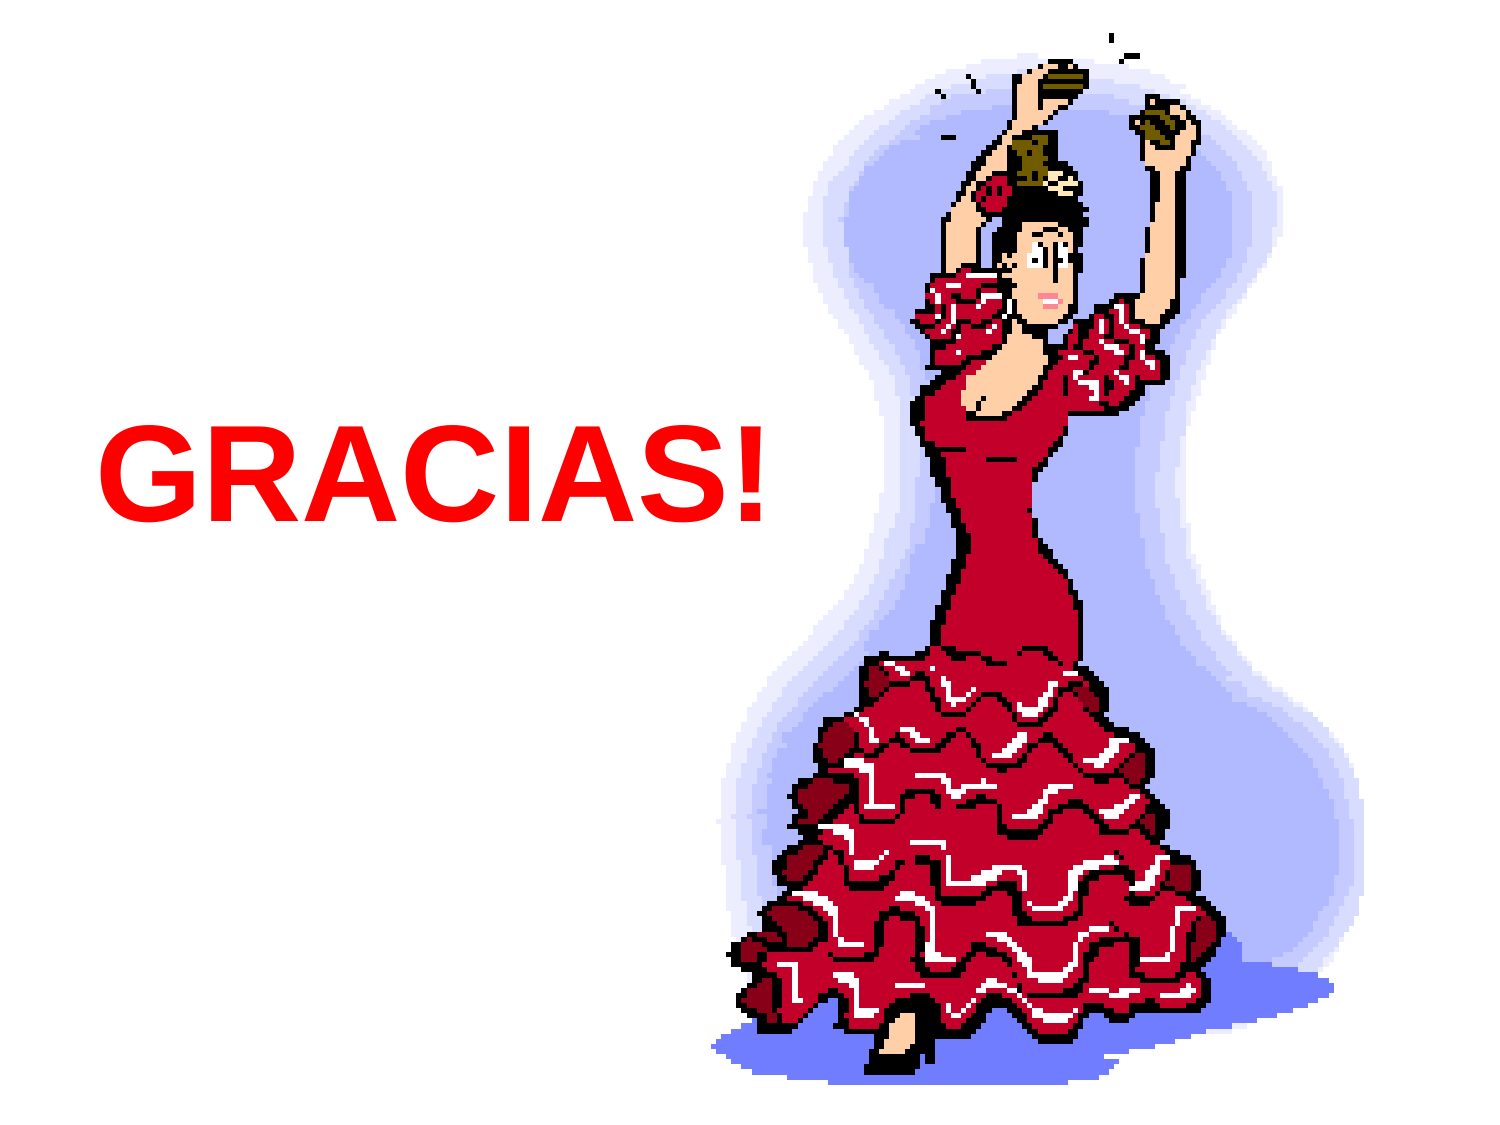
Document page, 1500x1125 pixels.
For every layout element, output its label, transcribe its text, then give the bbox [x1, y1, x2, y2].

text_box GRACIAS! [80, 377, 601, 557]
picture [606, 7, 1427, 1121]
